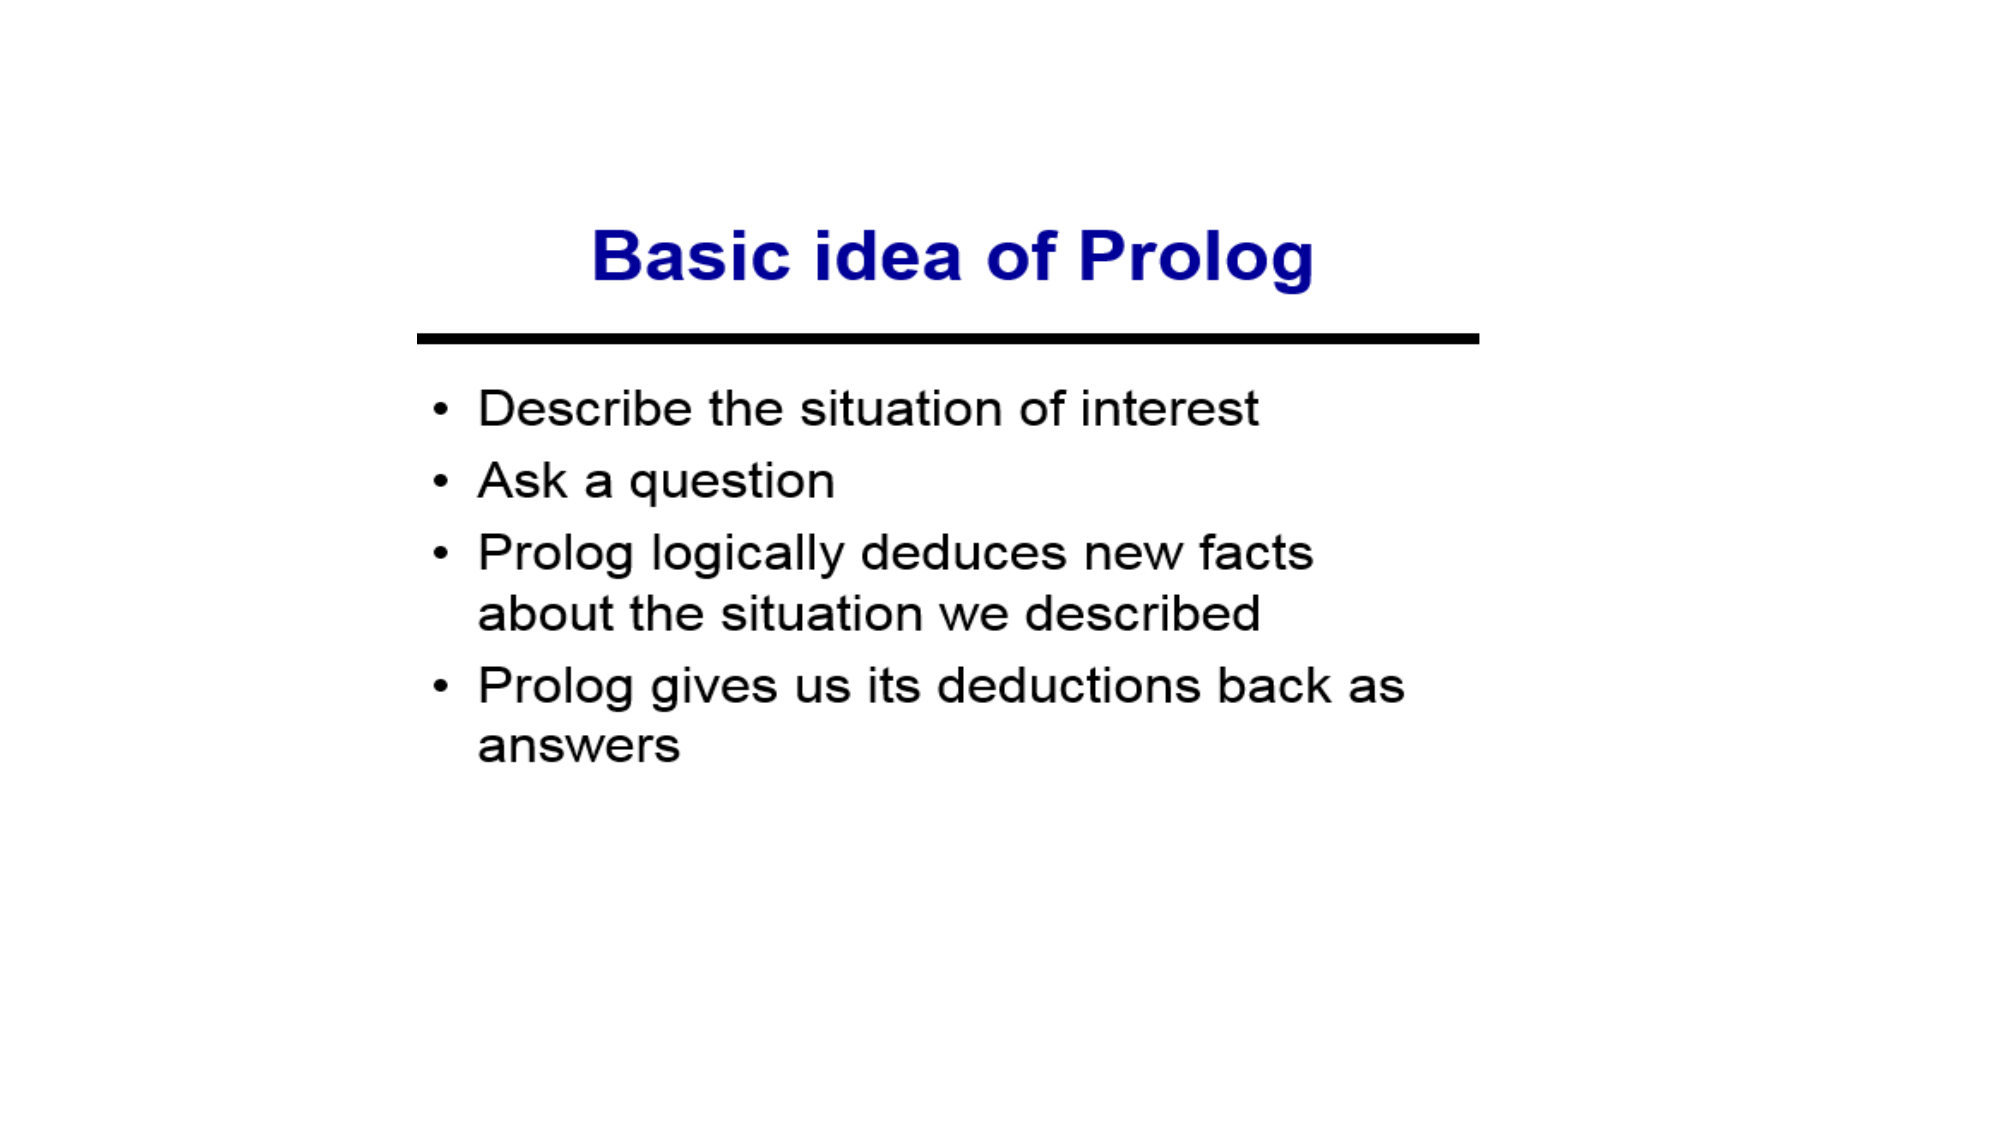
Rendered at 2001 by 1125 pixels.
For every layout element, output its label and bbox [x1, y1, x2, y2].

picture [417, 188, 1490, 936]
